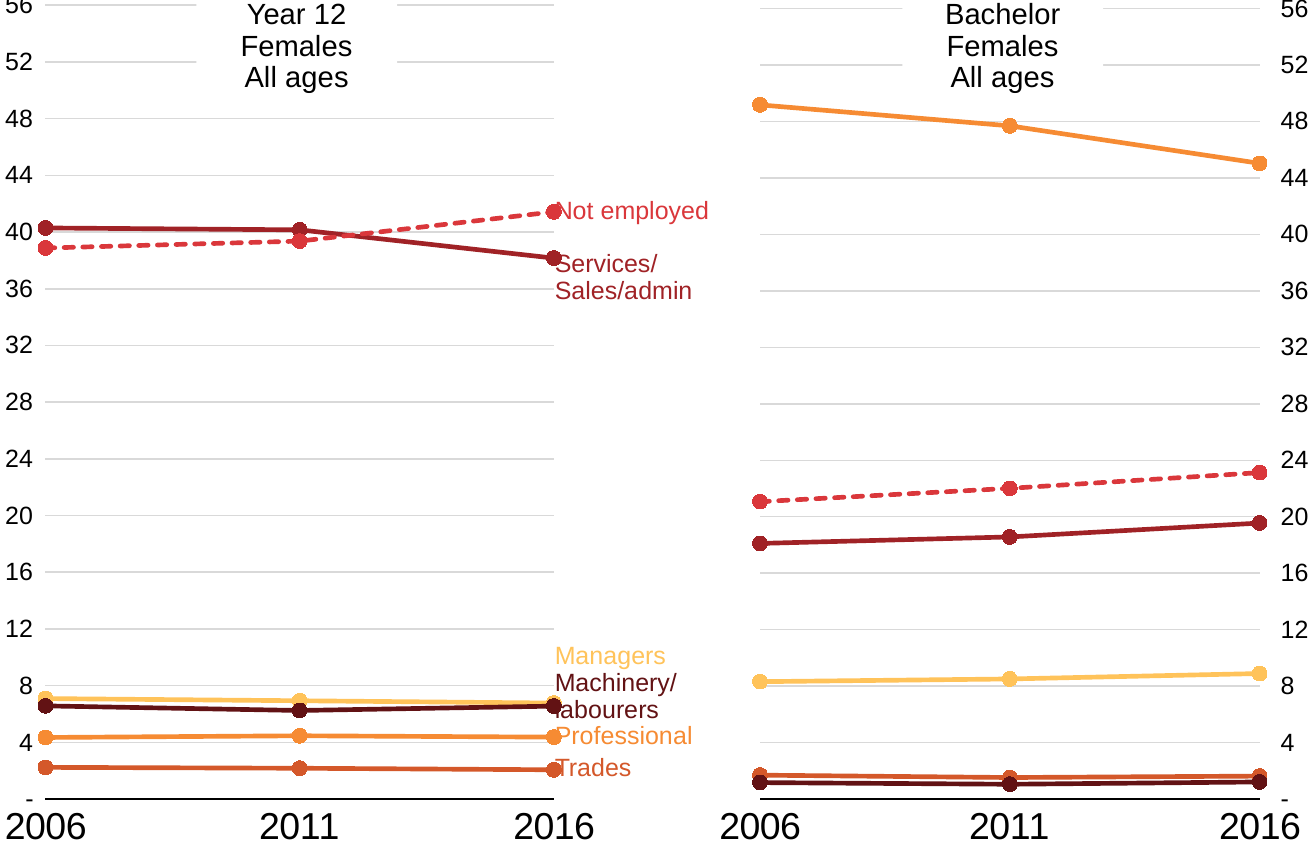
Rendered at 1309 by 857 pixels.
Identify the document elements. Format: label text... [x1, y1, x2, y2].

text_box Services/ Sales/admin [613, 251, 701, 306]
text_box Not employed [613, 197, 701, 225]
text_box Managers [613, 642, 701, 670]
text_box Professional [613, 723, 701, 751]
chart [706, 0, 1309, 857]
text_box Trades [613, 755, 701, 783]
chart [0, 0, 608, 857]
text_box Machinery/ labourers [613, 670, 701, 723]
